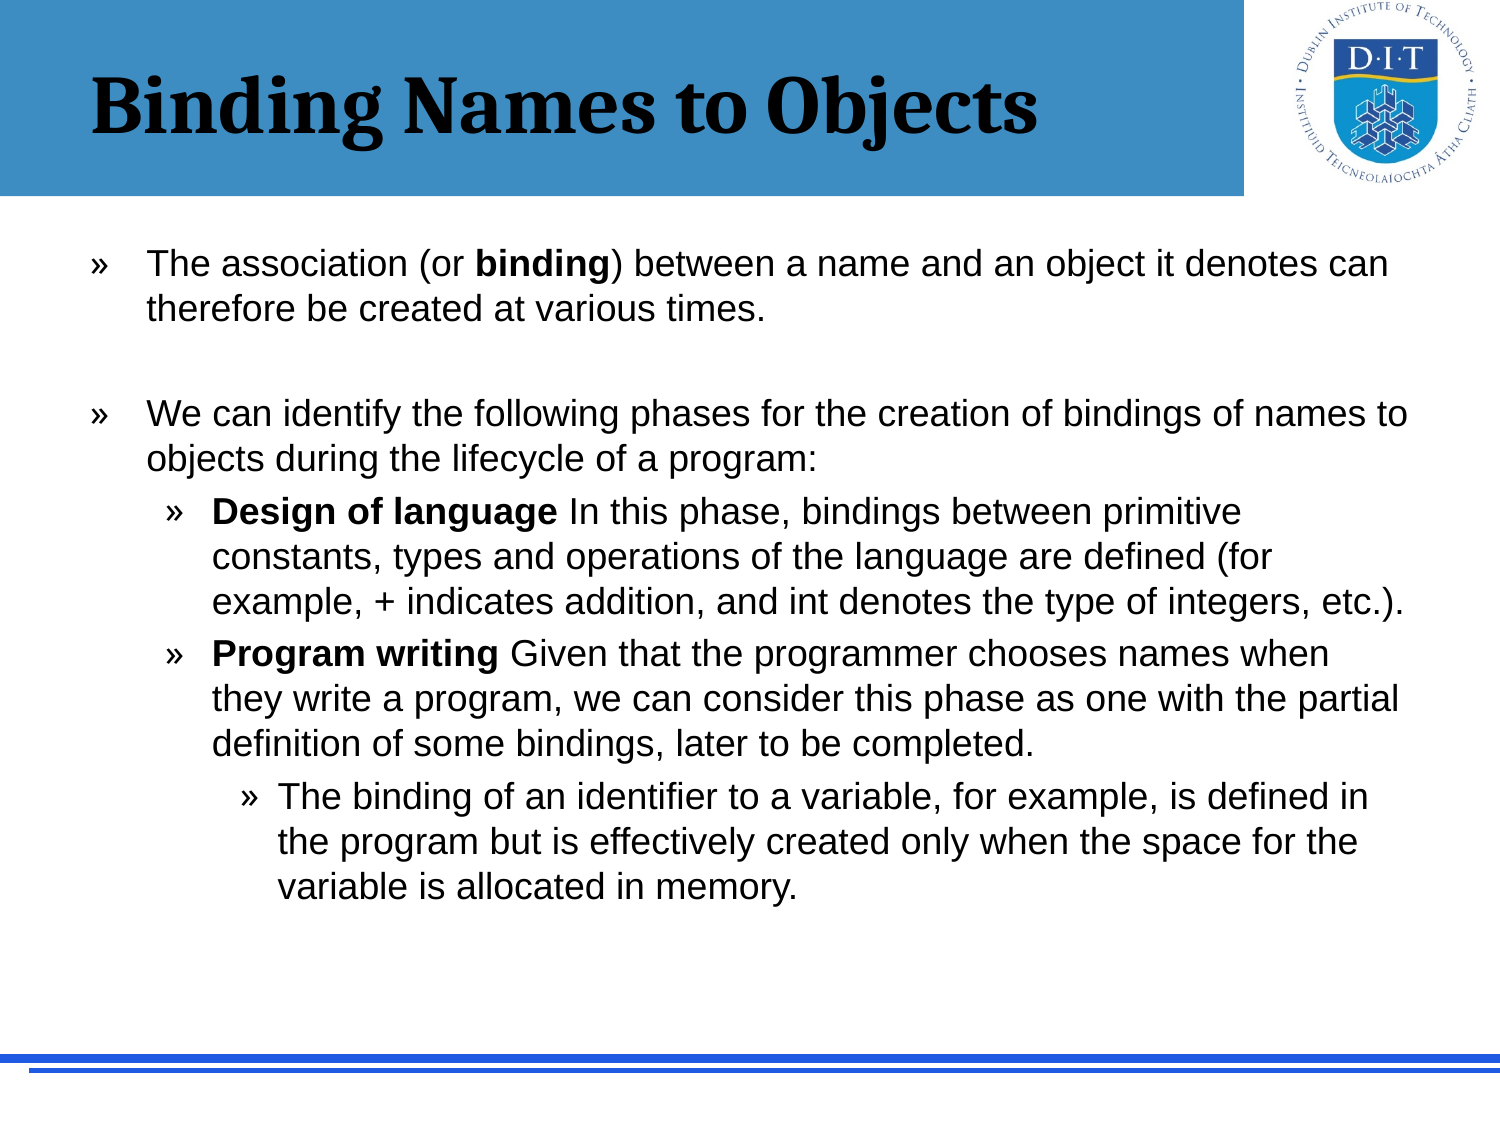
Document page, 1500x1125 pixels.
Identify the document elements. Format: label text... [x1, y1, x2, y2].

list The association (or binding) between a name and an object it denotes can therefore be created at various times. We can identify the following phases for the creation of bindings of names to objects during the lifecycle of a program: Design of language In this phase, bindings between primitive constants, types and operations of the language are defined (for example, + indicates addition, and int denotes the type of integers, etc.). Program writing Given that the programmer chooses names when they write a program, we can consider this phase as one with the partial definition of some bindings, later to be completed. The binding of an identifier to a variable, for example, is defined in the program but is effectively created only when the space for the variable is allocated in memory. [74, 231, 1426, 1042]
title Binding Names to Objects [74, 18, 1105, 182]
picture [1293, 0, 1478, 185]
